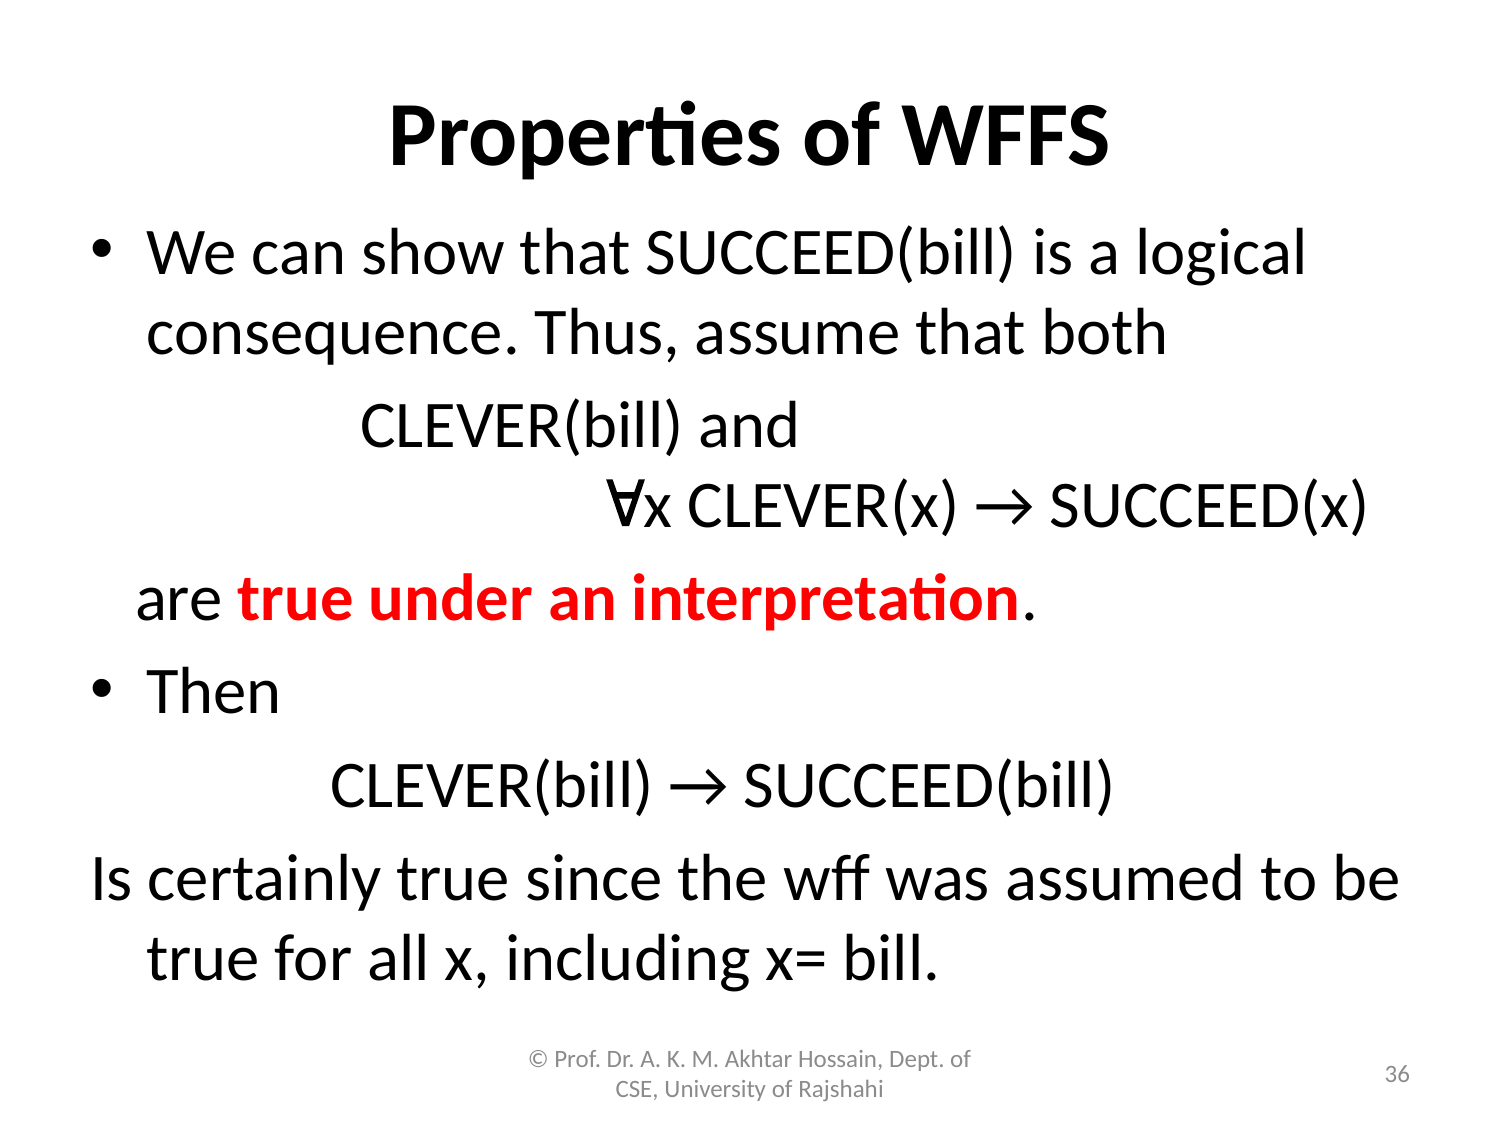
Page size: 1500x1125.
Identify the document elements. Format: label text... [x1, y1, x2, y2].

list We can show that SUCCEED(bill) is a logical consequence. Thus, assume that both CLEVER(bill) and x CLEVER(x) → SUCCEED(x) are true under an interpretation. Then CLEVER(bill) → SUCCEED(bill) Is certainly true since the wff was assumed to be true for all x, including x= bill. [74, 199, 1426, 1026]
title Properties of WFFS [74, 44, 1426, 199]
slide_number 36 [1074, 1042, 1425, 1103]
footer © Prof. Dr. A. K. M. Akhtar Hossain, Dept. of CSE, University of Rajshahi [512, 1042, 988, 1103]
